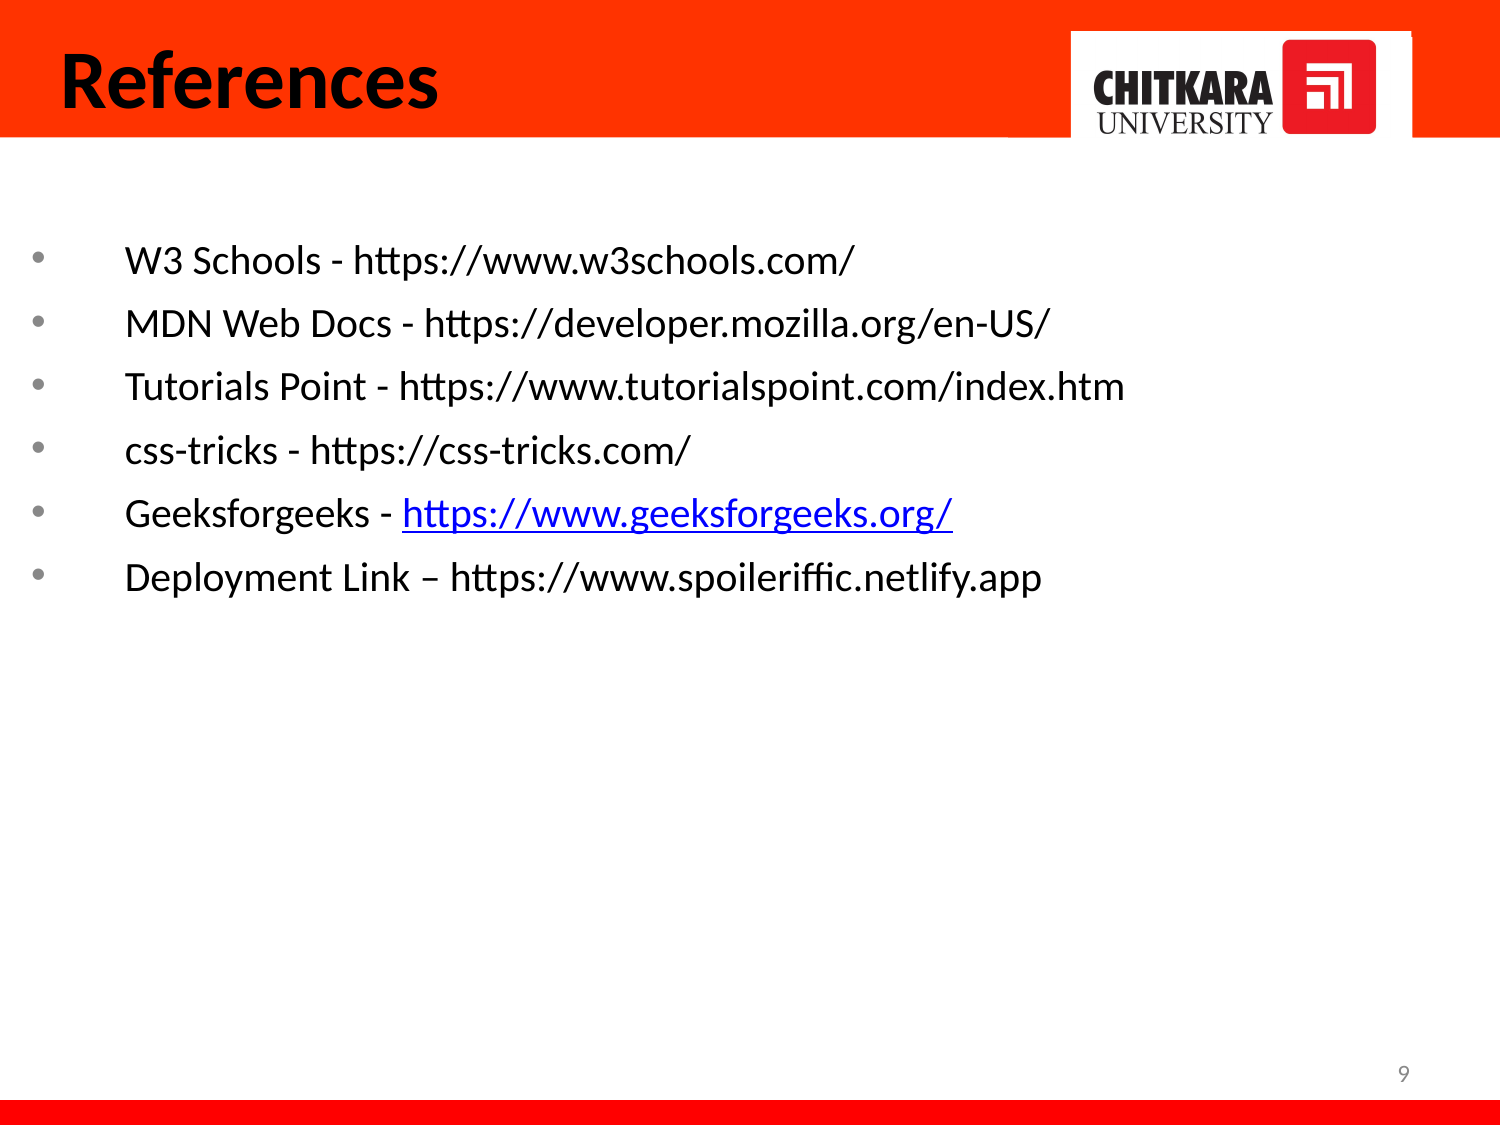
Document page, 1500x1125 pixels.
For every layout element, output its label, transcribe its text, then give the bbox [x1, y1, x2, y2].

title References [0, 0, 701, 150]
subtitle W3 Schools - https://www.w3schools.com/ MDN Web Docs - https://developer.mozilla.org/en-US/ Tutorials Point - https://www.tutorialspoint.com/index.htm css-tricks - https://css-tricks.com/ Geeksforgeeks - https://www.geeksforgeeks.org/ Deployment Link – https://www.spoileriffic.netlify.app [11, 224, 1417, 1000]
slide_number 9 [1074, 1042, 1425, 1103]
picture [1074, 37, 1391, 138]
